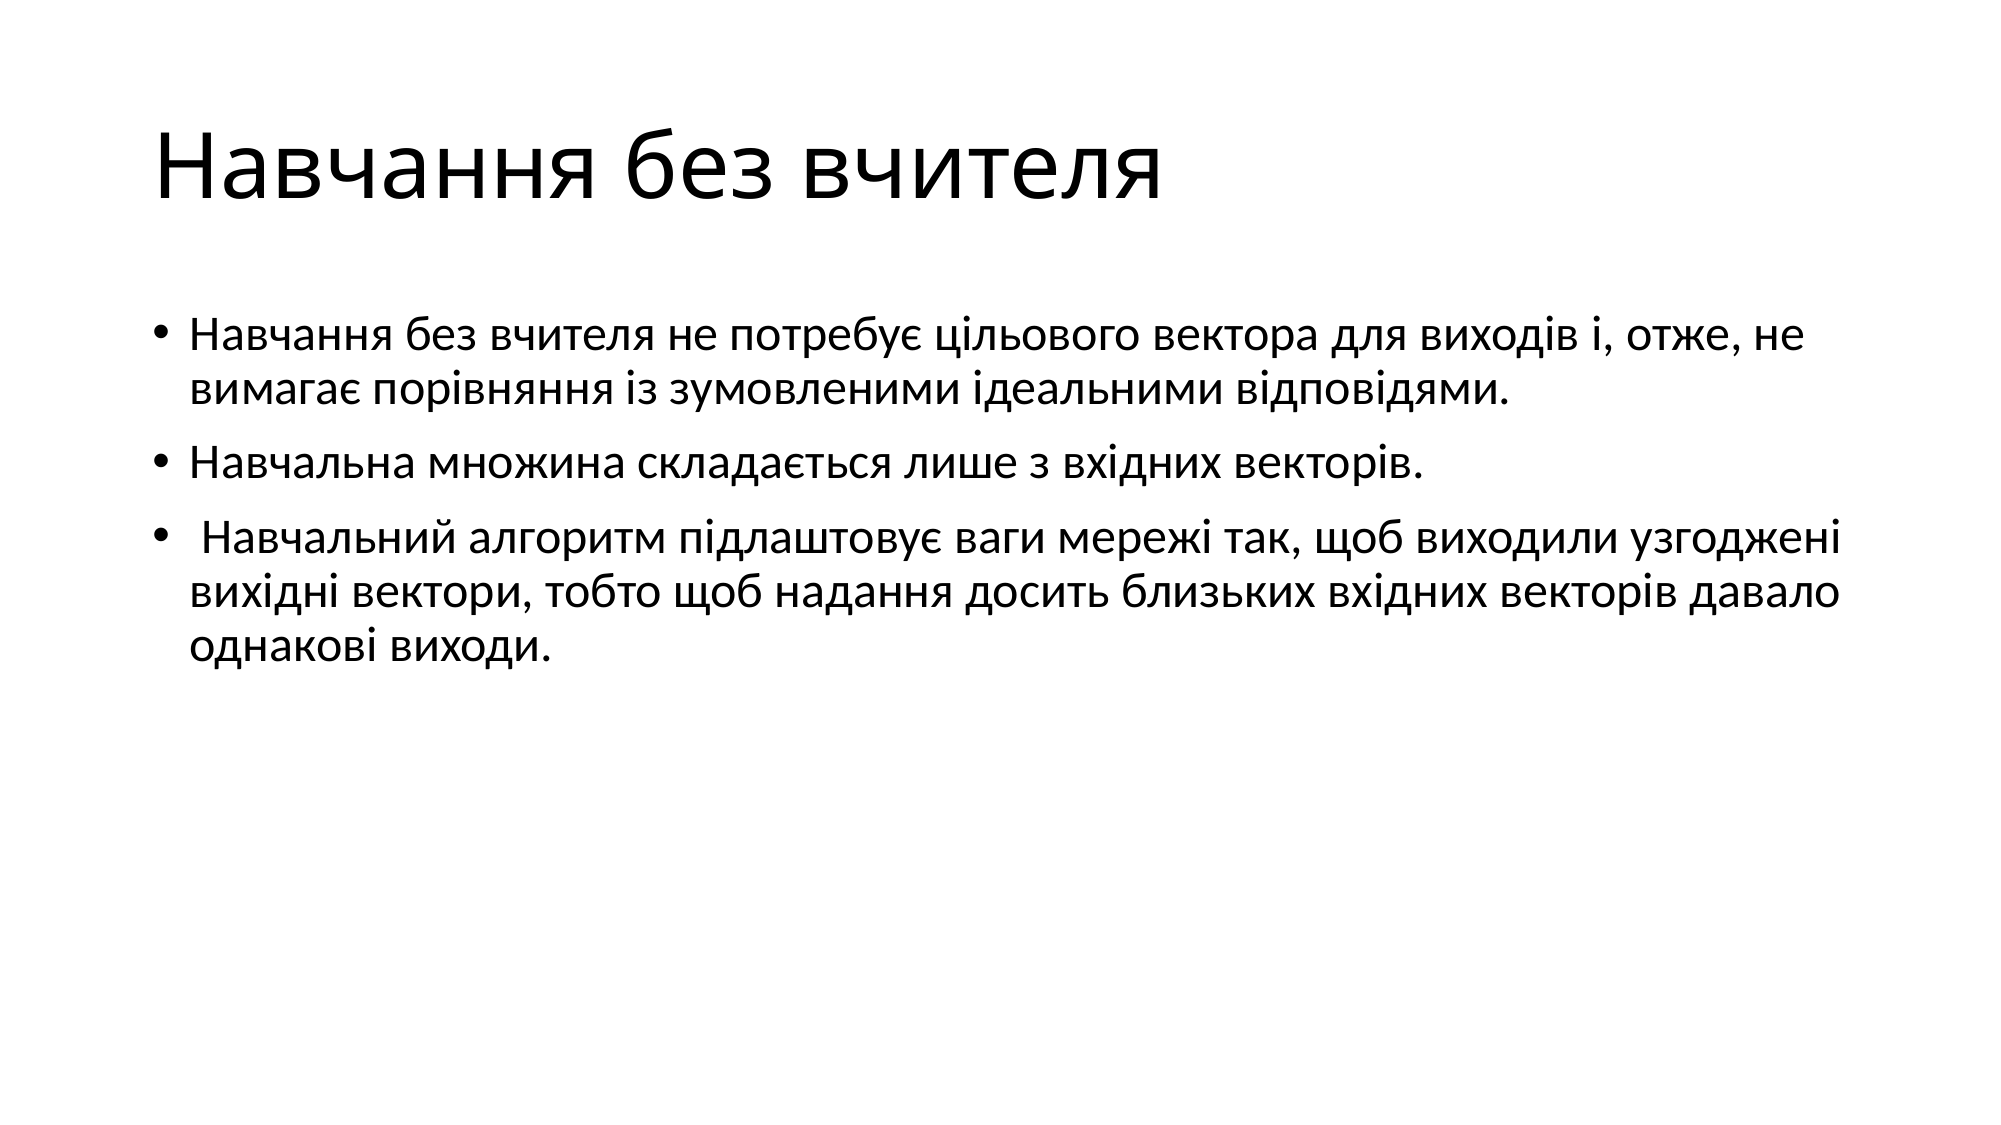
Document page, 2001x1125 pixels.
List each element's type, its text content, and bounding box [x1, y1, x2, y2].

title Навчання без вчителя [137, 59, 1863, 278]
list Навчання без вчителя не потребує цільового вектора для виходів і, отже, не вимагає порівняння із зумовленими ідеальними відповідями. Навчальна множина складається лише з вхідних векторів. Навчальний алгоритм підлаштовує ваги мережі так, щоб виходили узгоджені вихідні вектори, тобто щоб надання досить близьких вхідних векторів давало однакові виходи. [137, 299, 1863, 1014]
